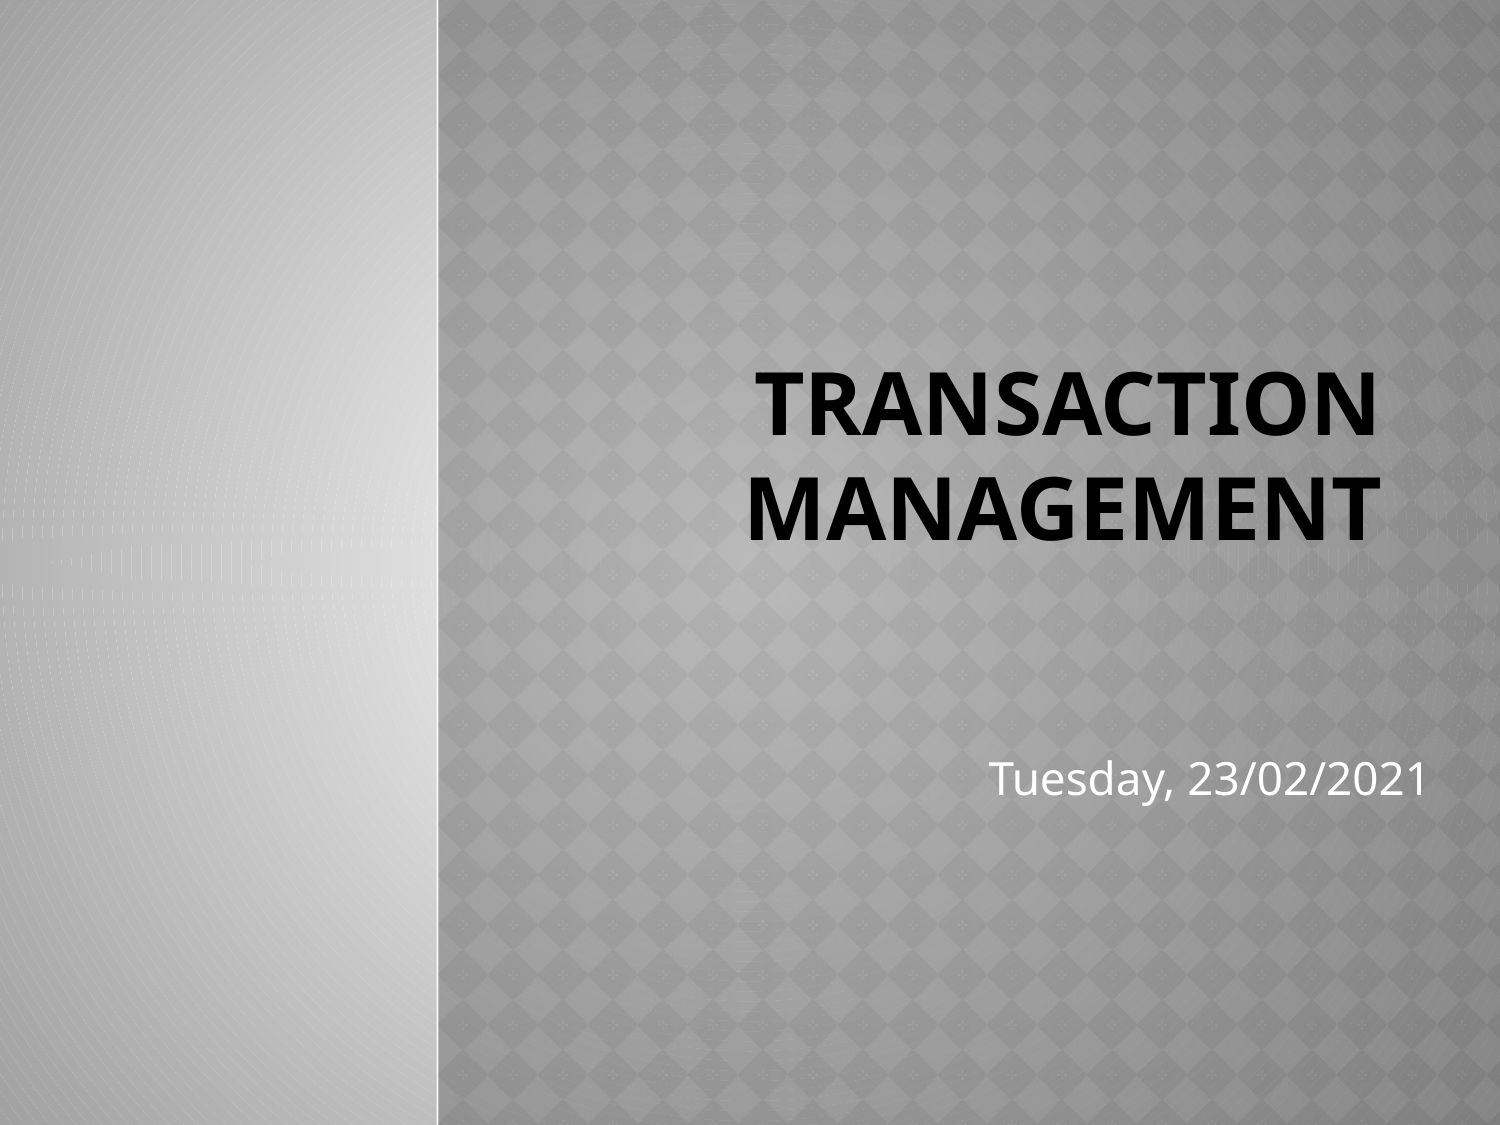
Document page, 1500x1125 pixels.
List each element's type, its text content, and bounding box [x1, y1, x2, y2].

subtitle Tuesday, 23/02/2021 [600, 750, 1439, 931]
title Transaction Management [552, 87, 1390, 558]
